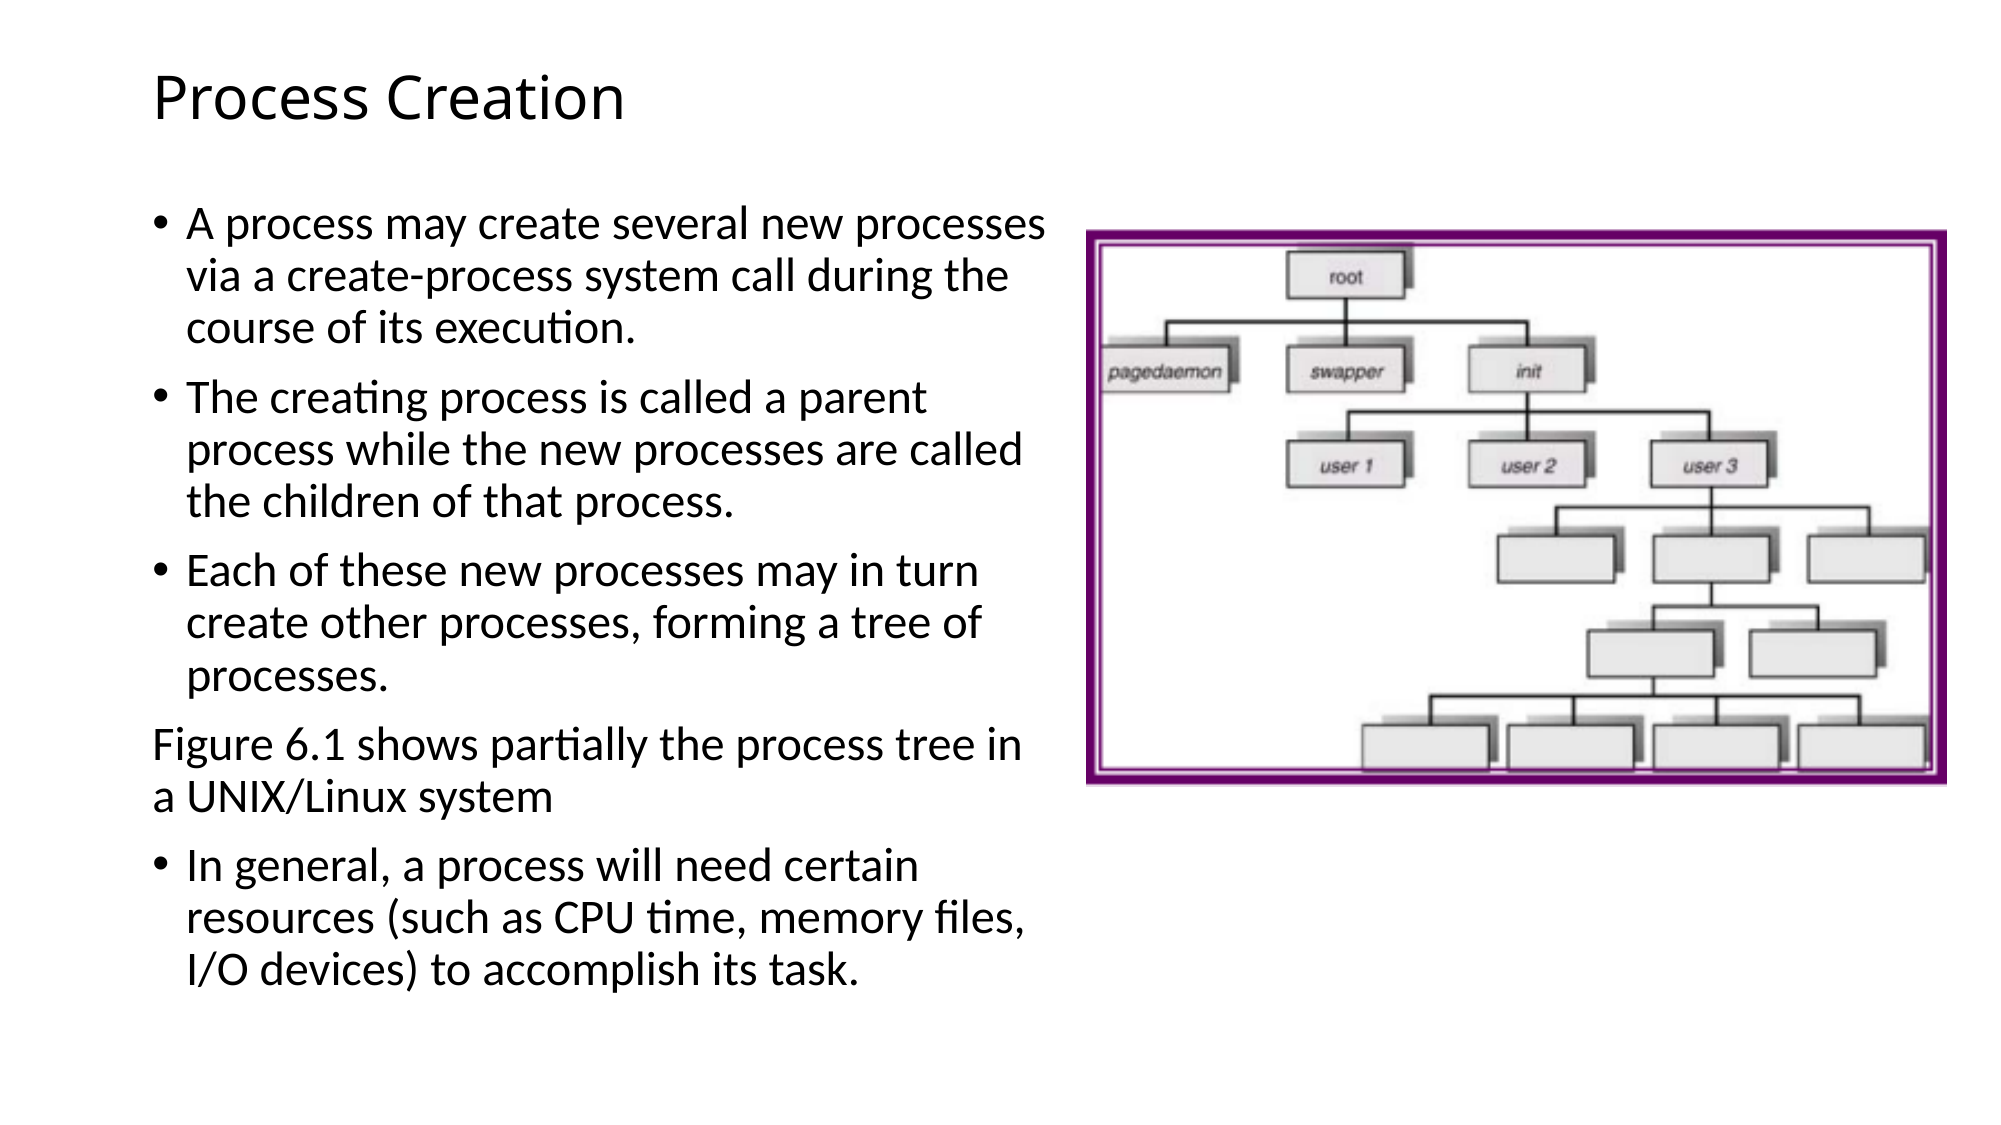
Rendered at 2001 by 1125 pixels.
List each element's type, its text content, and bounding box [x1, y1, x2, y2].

title Process Creation [137, 59, 1863, 141]
list A process may create several new processes via a create-process system call during the course of its execution. The creating process is called a parent process while the new processes are called the children of that process. Each of these new processes may in turn create other processes, forming a tree of processes. Figure 6.1 shows partially the process tree in a UNIX/Linux system In general, a process will need certain resources (such as CPU time, memory files, I/O devices) to accomplish its task. [137, 190, 1063, 1014]
picture [1086, 229, 1947, 787]
